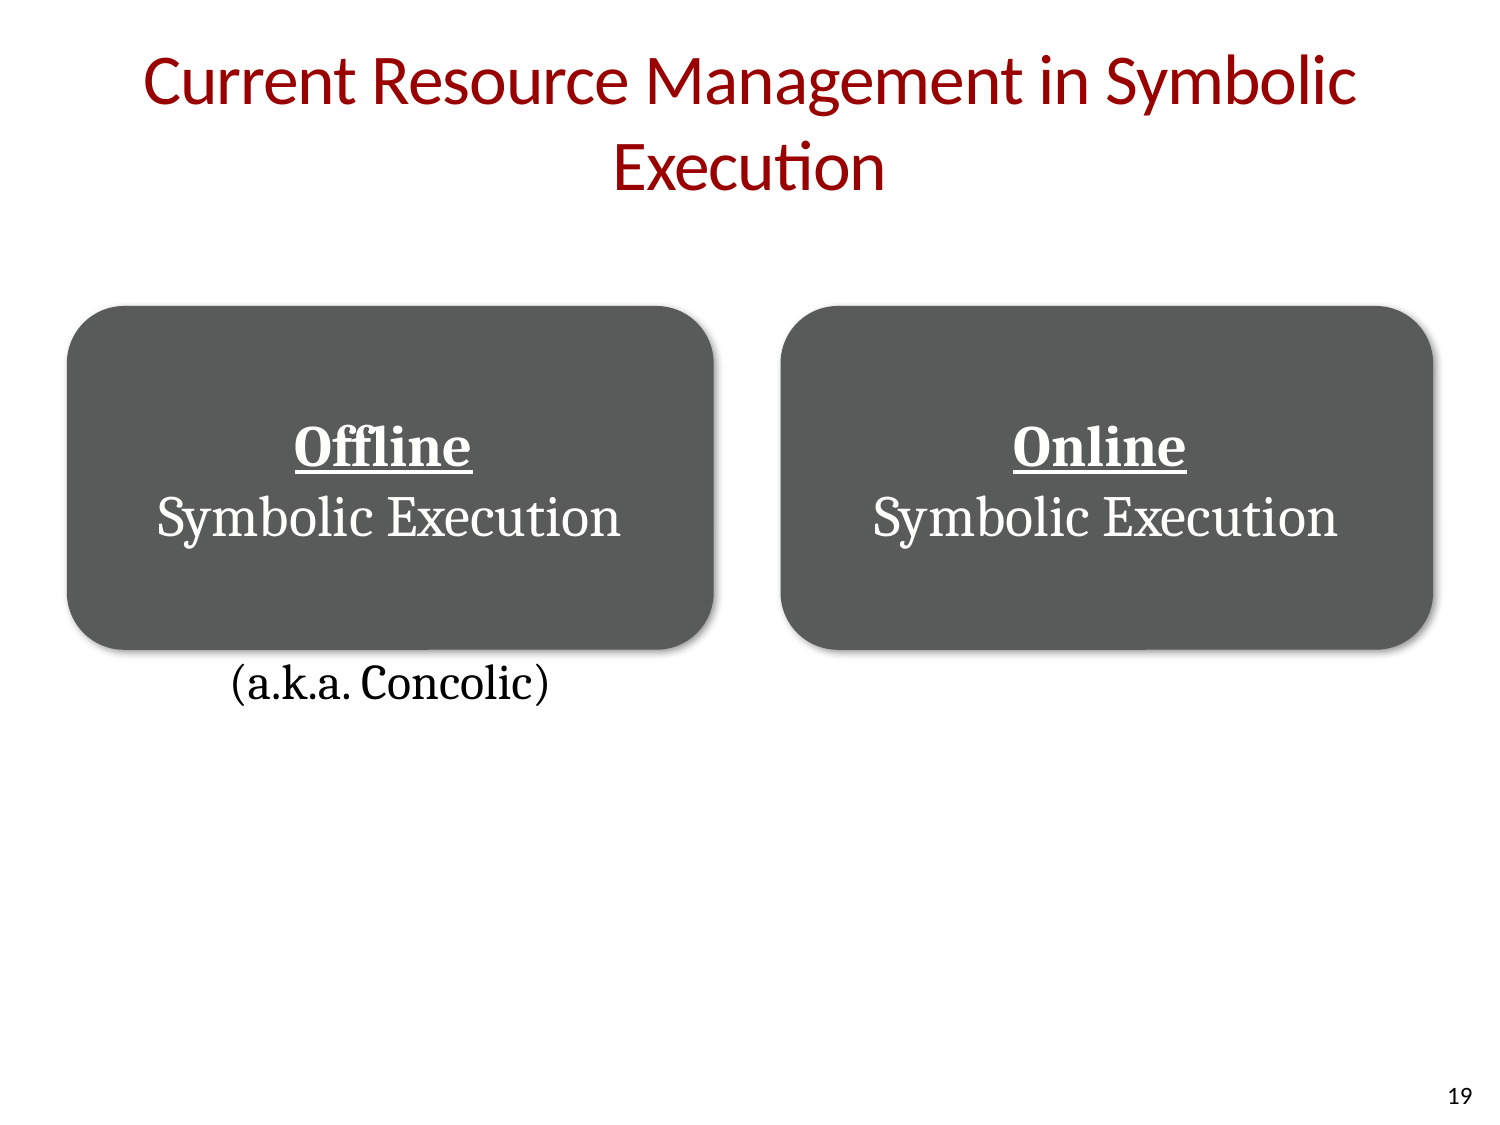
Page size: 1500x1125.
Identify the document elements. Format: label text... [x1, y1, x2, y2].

slide_number 19 [1137, 1065, 1488, 1125]
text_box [66, 305, 714, 711]
title Current Resource Management in Symbolic Execution [75, 24, 1425, 213]
text_box Online Symbolic Execution [779, 305, 1434, 651]
